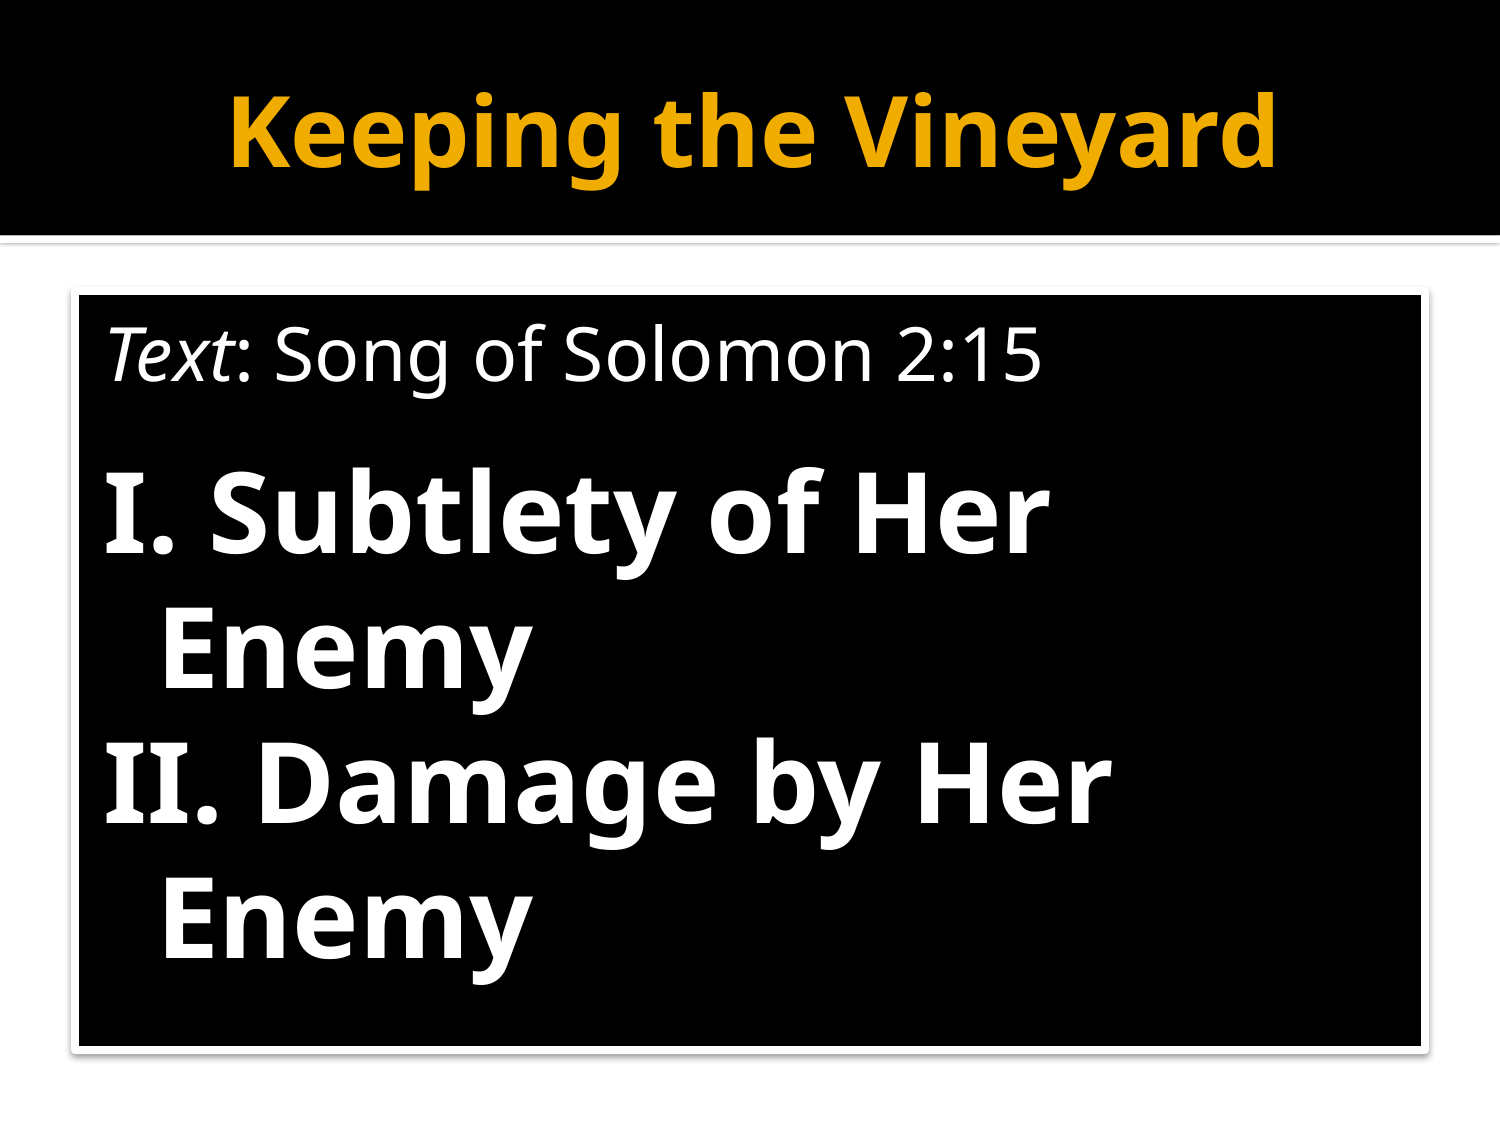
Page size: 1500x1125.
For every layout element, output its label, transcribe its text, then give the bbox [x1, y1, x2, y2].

list Text: Song of Solomon 2:15 I. Subtlety of Her Enemy II. Damage by Her Enemy [71, 287, 1429, 1054]
title Keeping the Vineyard [75, 25, 1425, 231]
